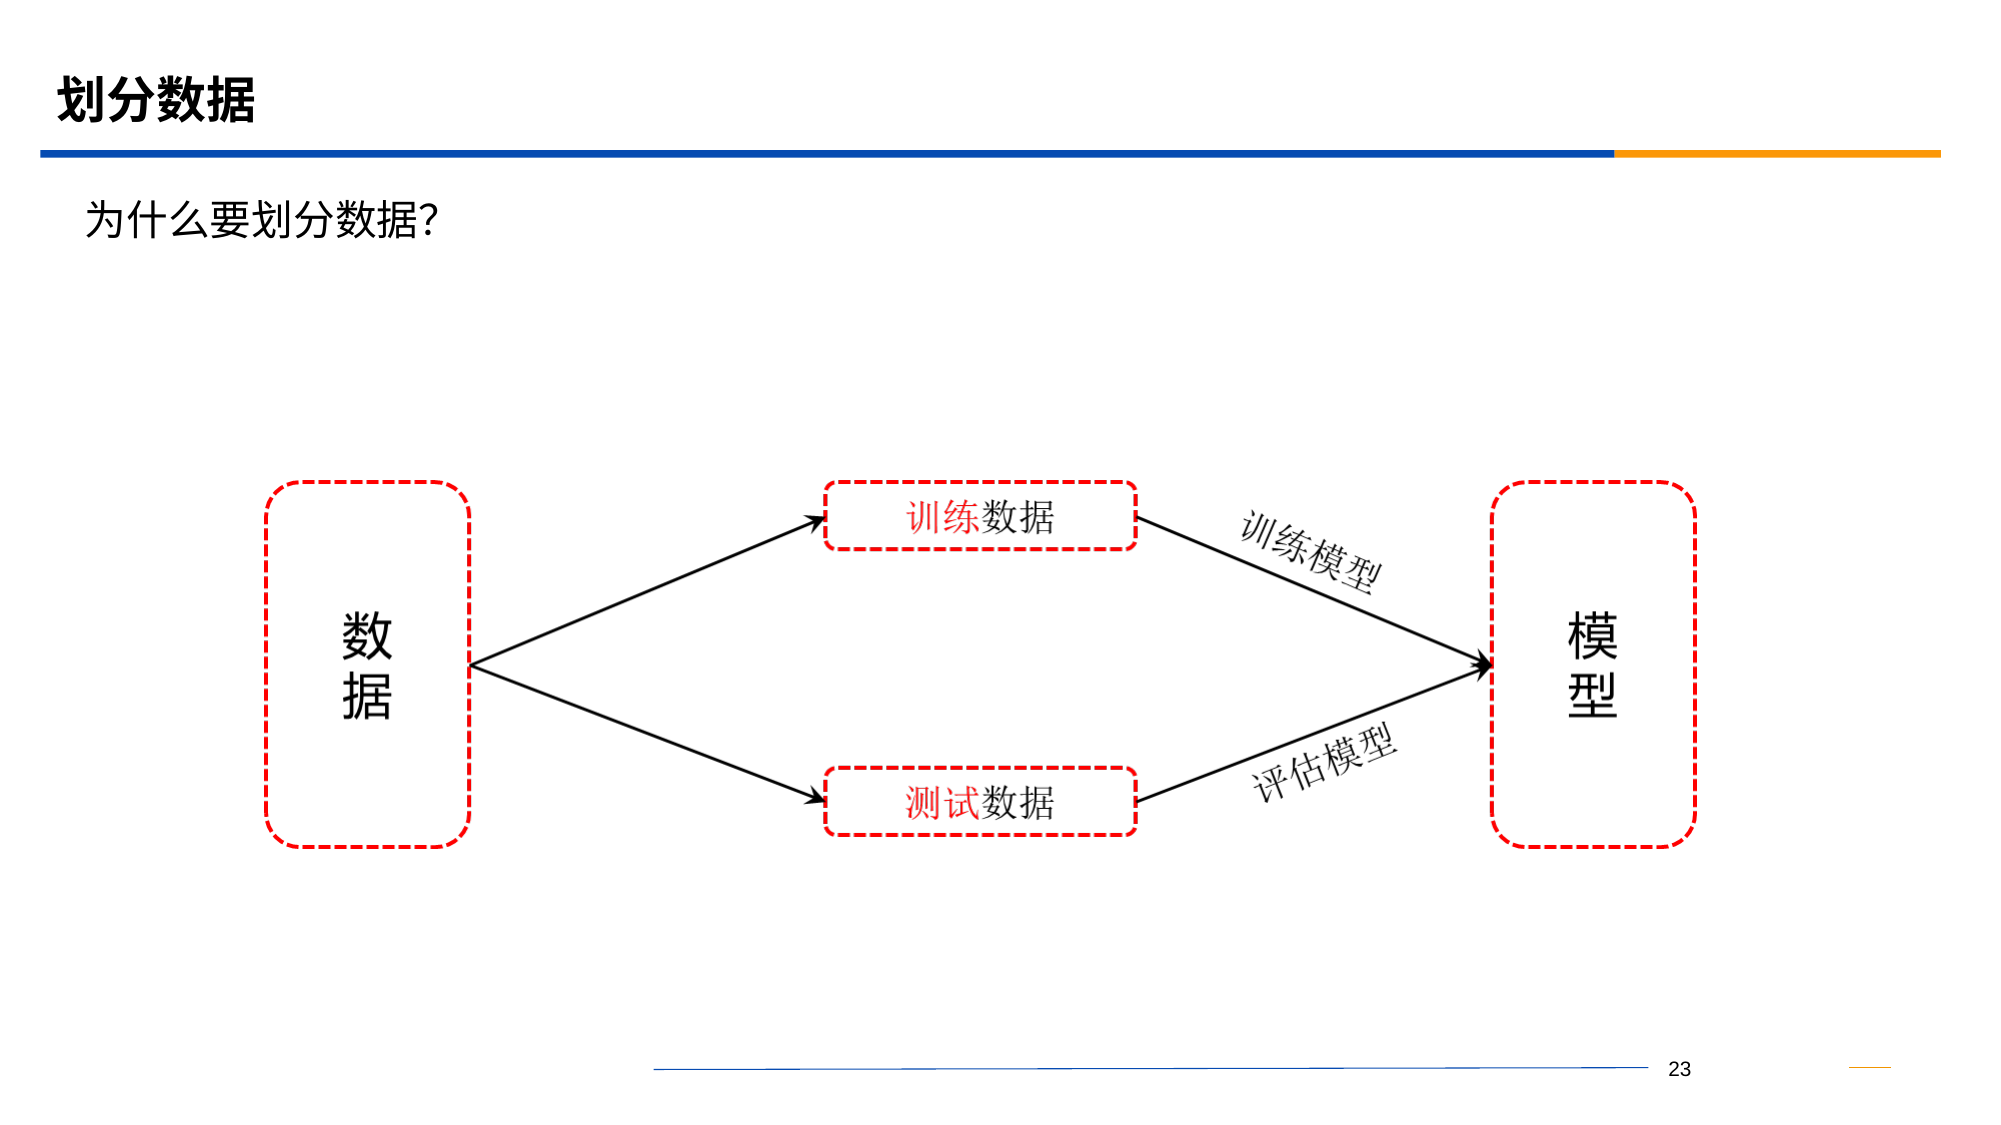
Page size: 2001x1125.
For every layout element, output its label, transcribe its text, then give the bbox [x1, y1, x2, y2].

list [264, 477, 1697, 849]
title 划分数据 [41, 58, 1842, 146]
list 为什么要划分数据？ [69, 186, 1892, 257]
